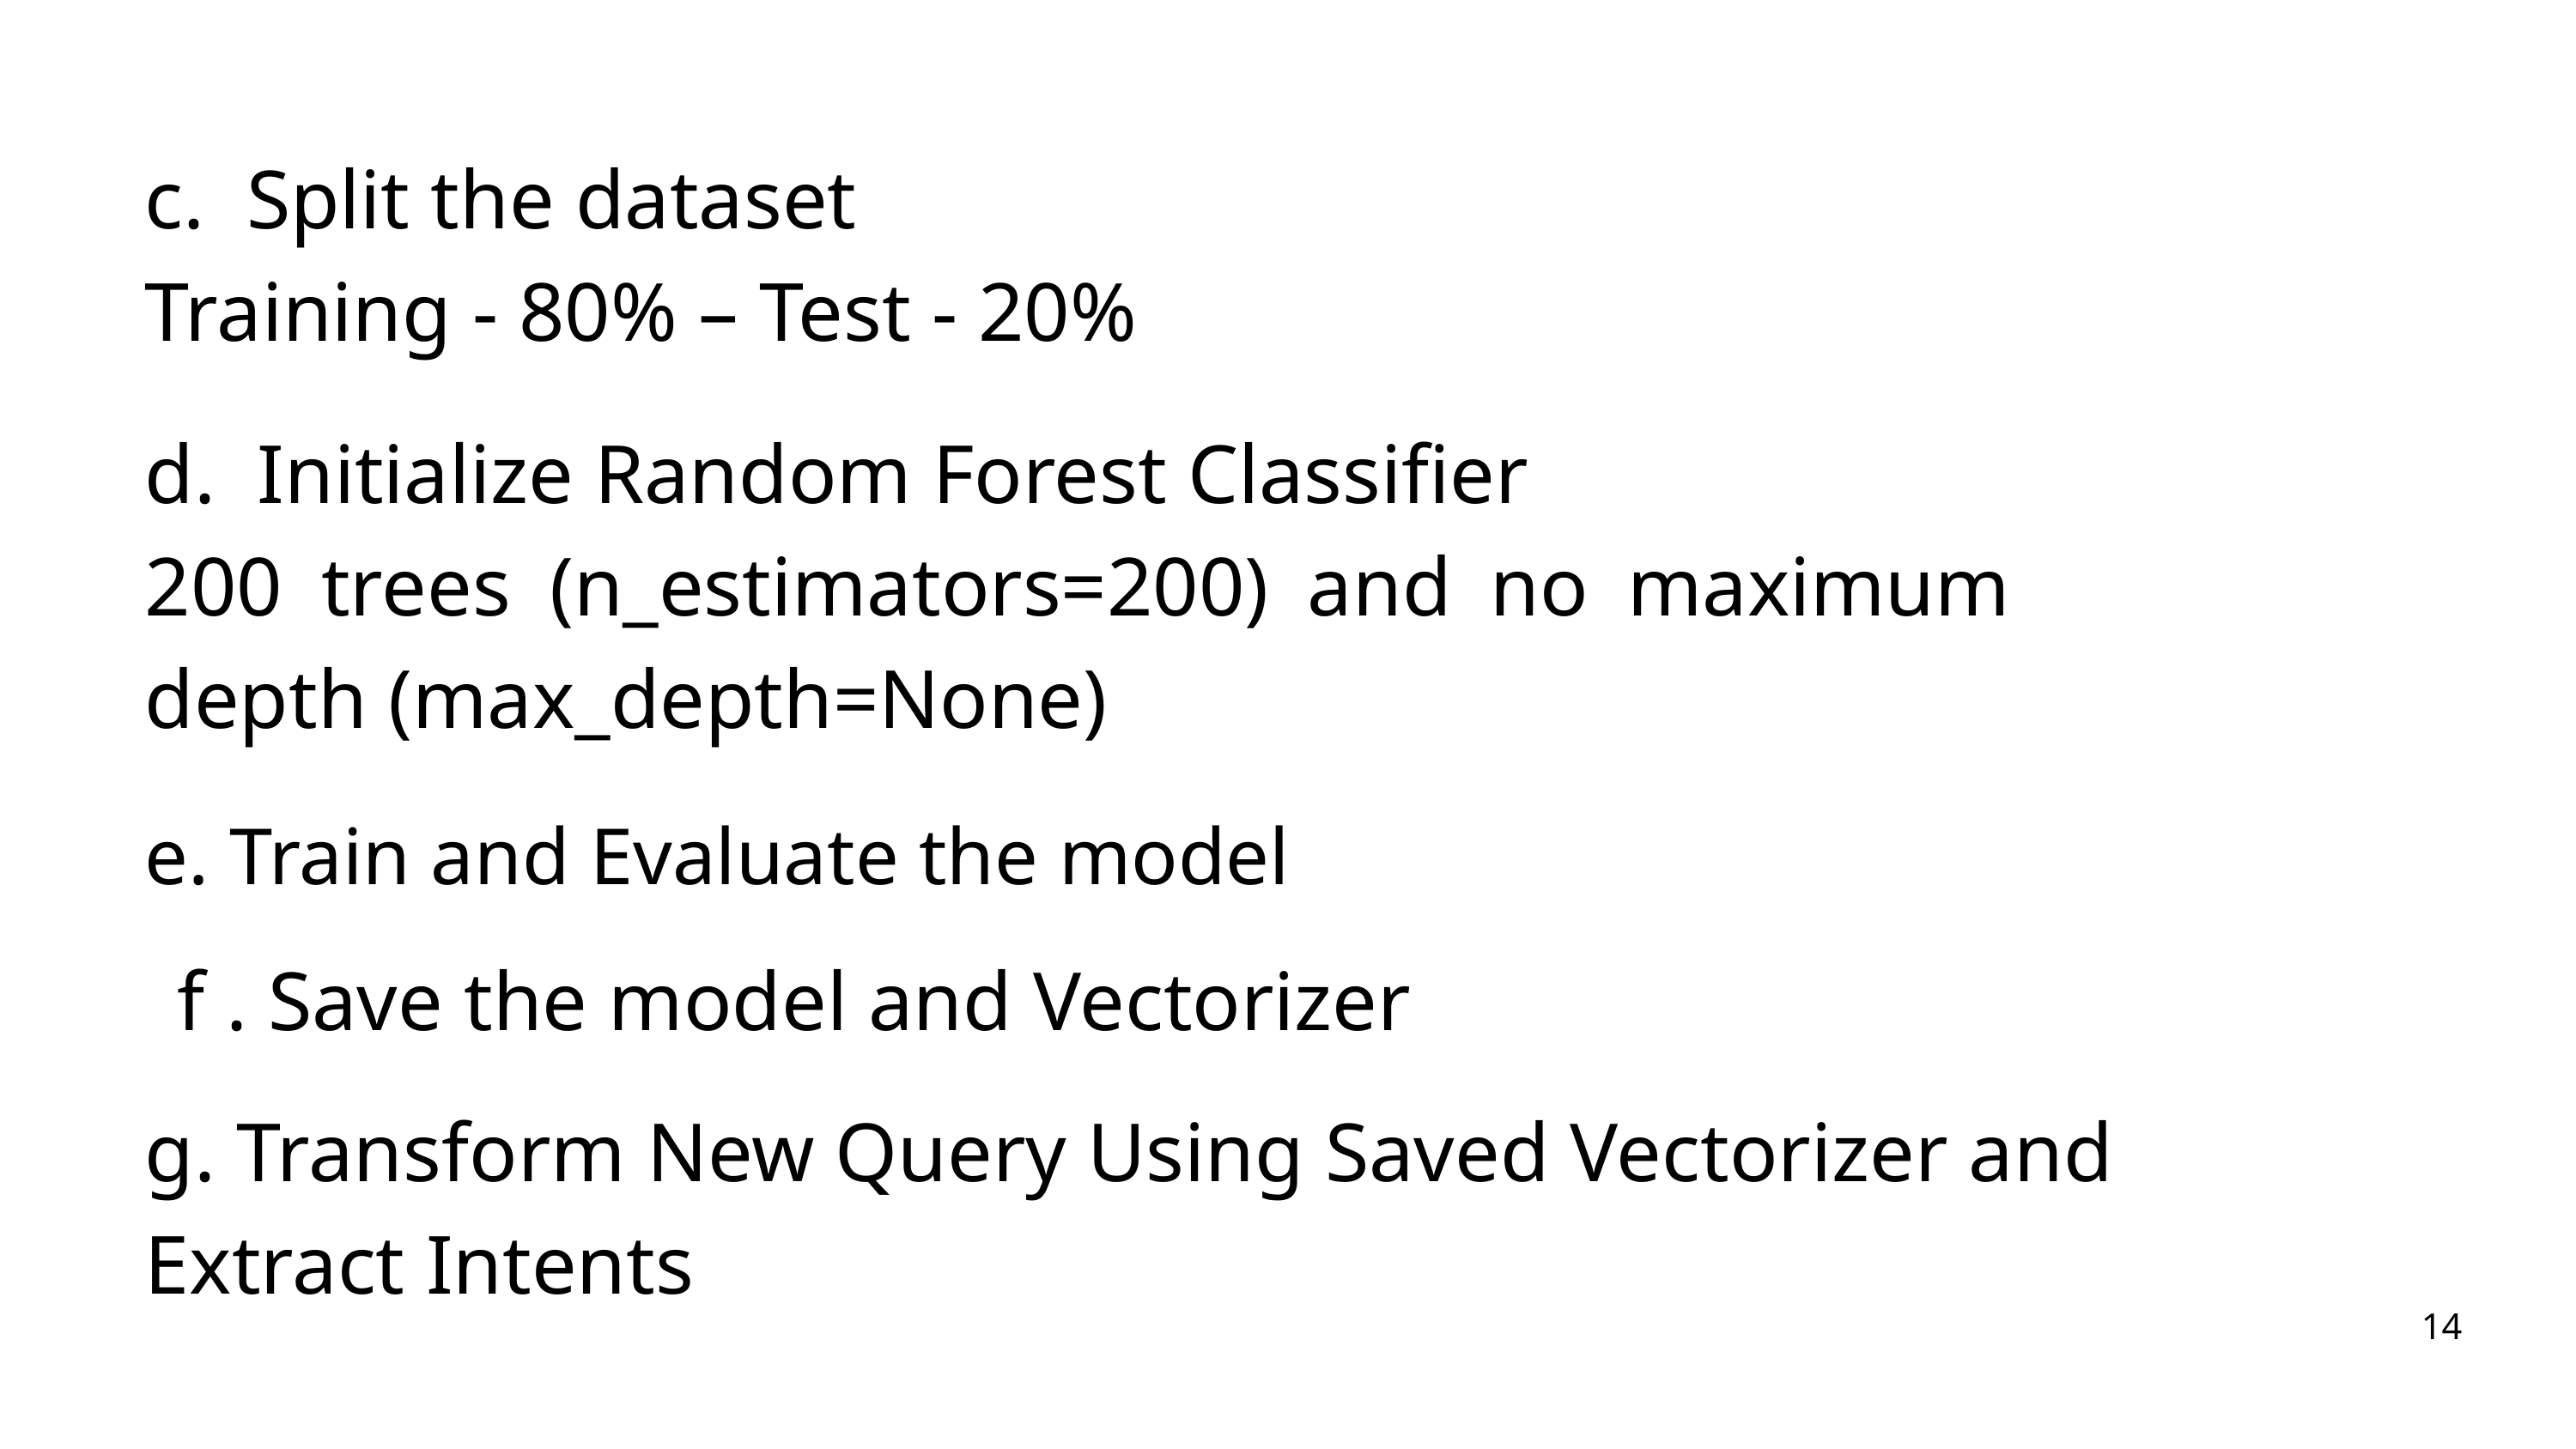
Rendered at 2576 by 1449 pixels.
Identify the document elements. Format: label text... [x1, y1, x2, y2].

text_box 14 [2421, 1296, 2463, 1348]
text_box e. Train and Evaluate the model [144, 791, 1451, 900]
text_box d. Initialize Random Forest Classifier 200 trees (n_estimators=200) and no maximum depth (max_depth=None) [144, 407, 2012, 858]
text_box f . Save the model and Vectorizer [150, 934, 1460, 1047]
text_box g. Transform New Query Using Saved Vectorizer and Extract Intents [144, 1084, 2392, 1310]
text_box c. Split the dataset Training - 80% – Test - 20% [144, 132, 2012, 358]
